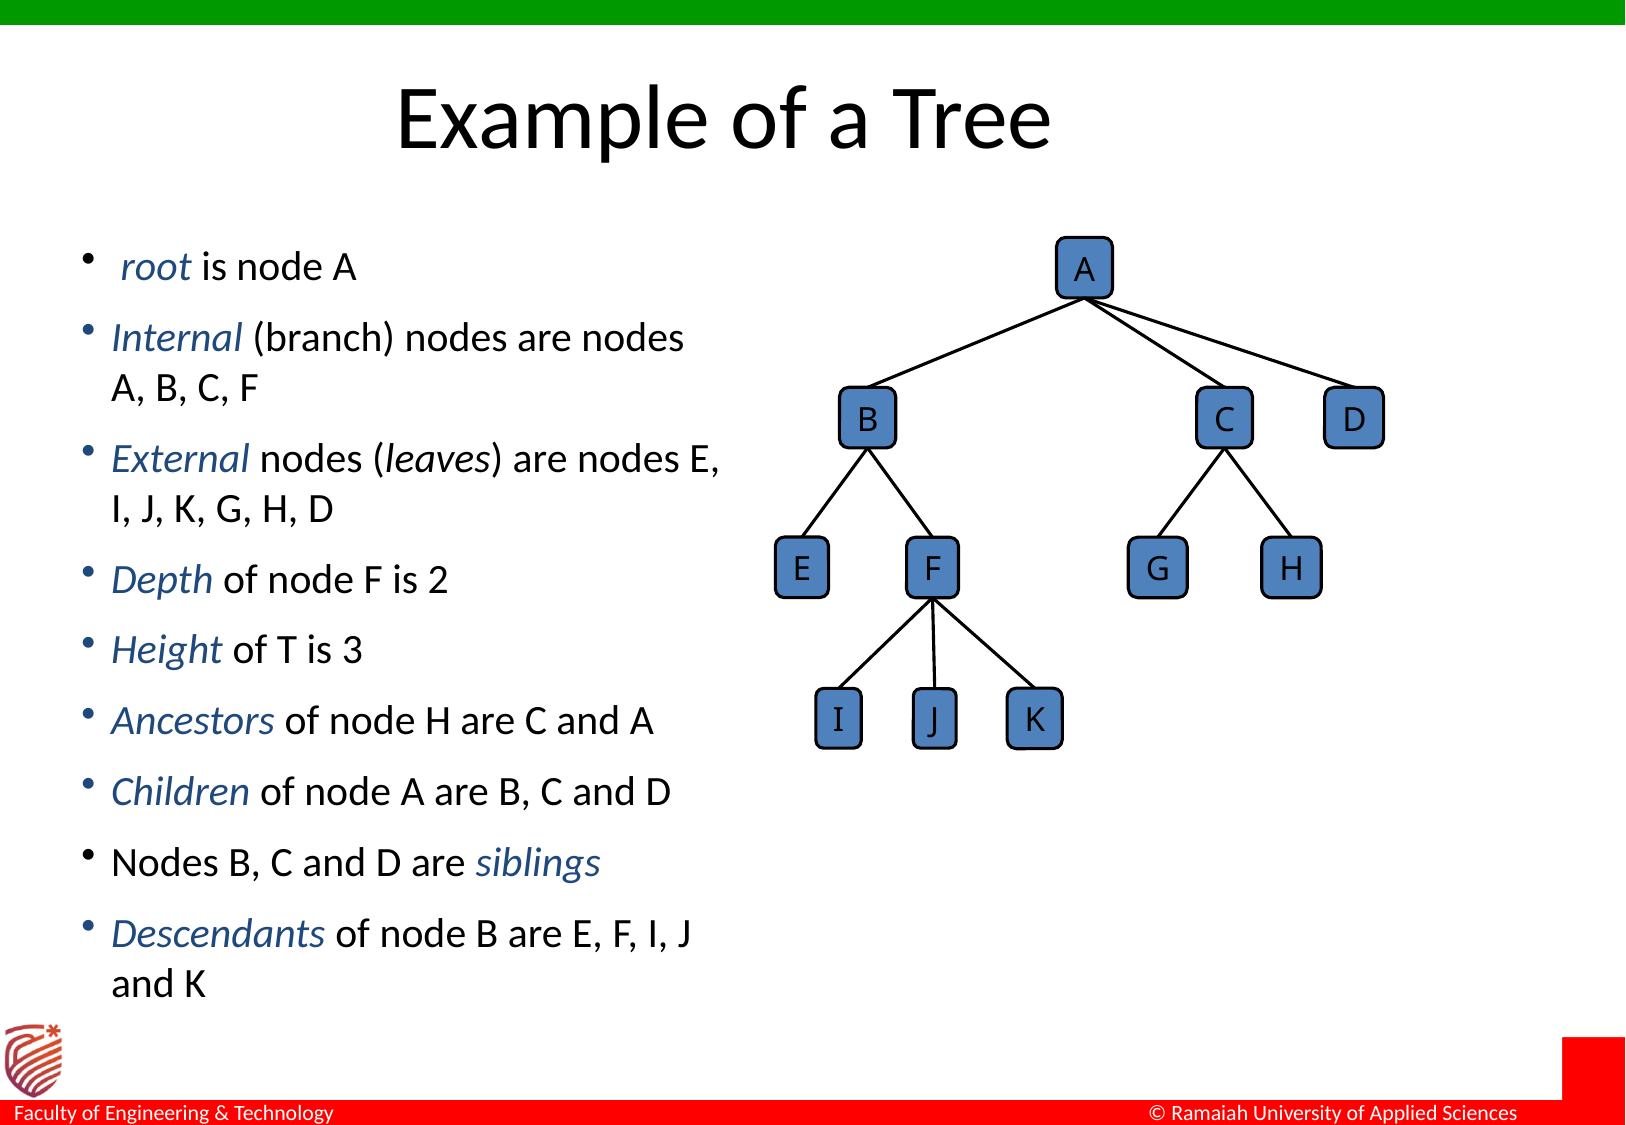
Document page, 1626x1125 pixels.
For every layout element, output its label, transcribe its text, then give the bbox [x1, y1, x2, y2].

picture [0, 1013, 69, 1100]
text_box root is node A Internal (branch) nodes are nodes A, B, C, F External nodes (leaves) are nodes E, I, J, K, G, H, D Depth of node F is 2 Height of T is 3 Ancestors of node H are C and A Children of node A are B, C and D Nodes B, C and D are siblings Descendants of node B are E, F, I, J and K [66, 231, 739, 1014]
title Example of a Tree [87, 50, 1363, 163]
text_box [774, 237, 1384, 749]
